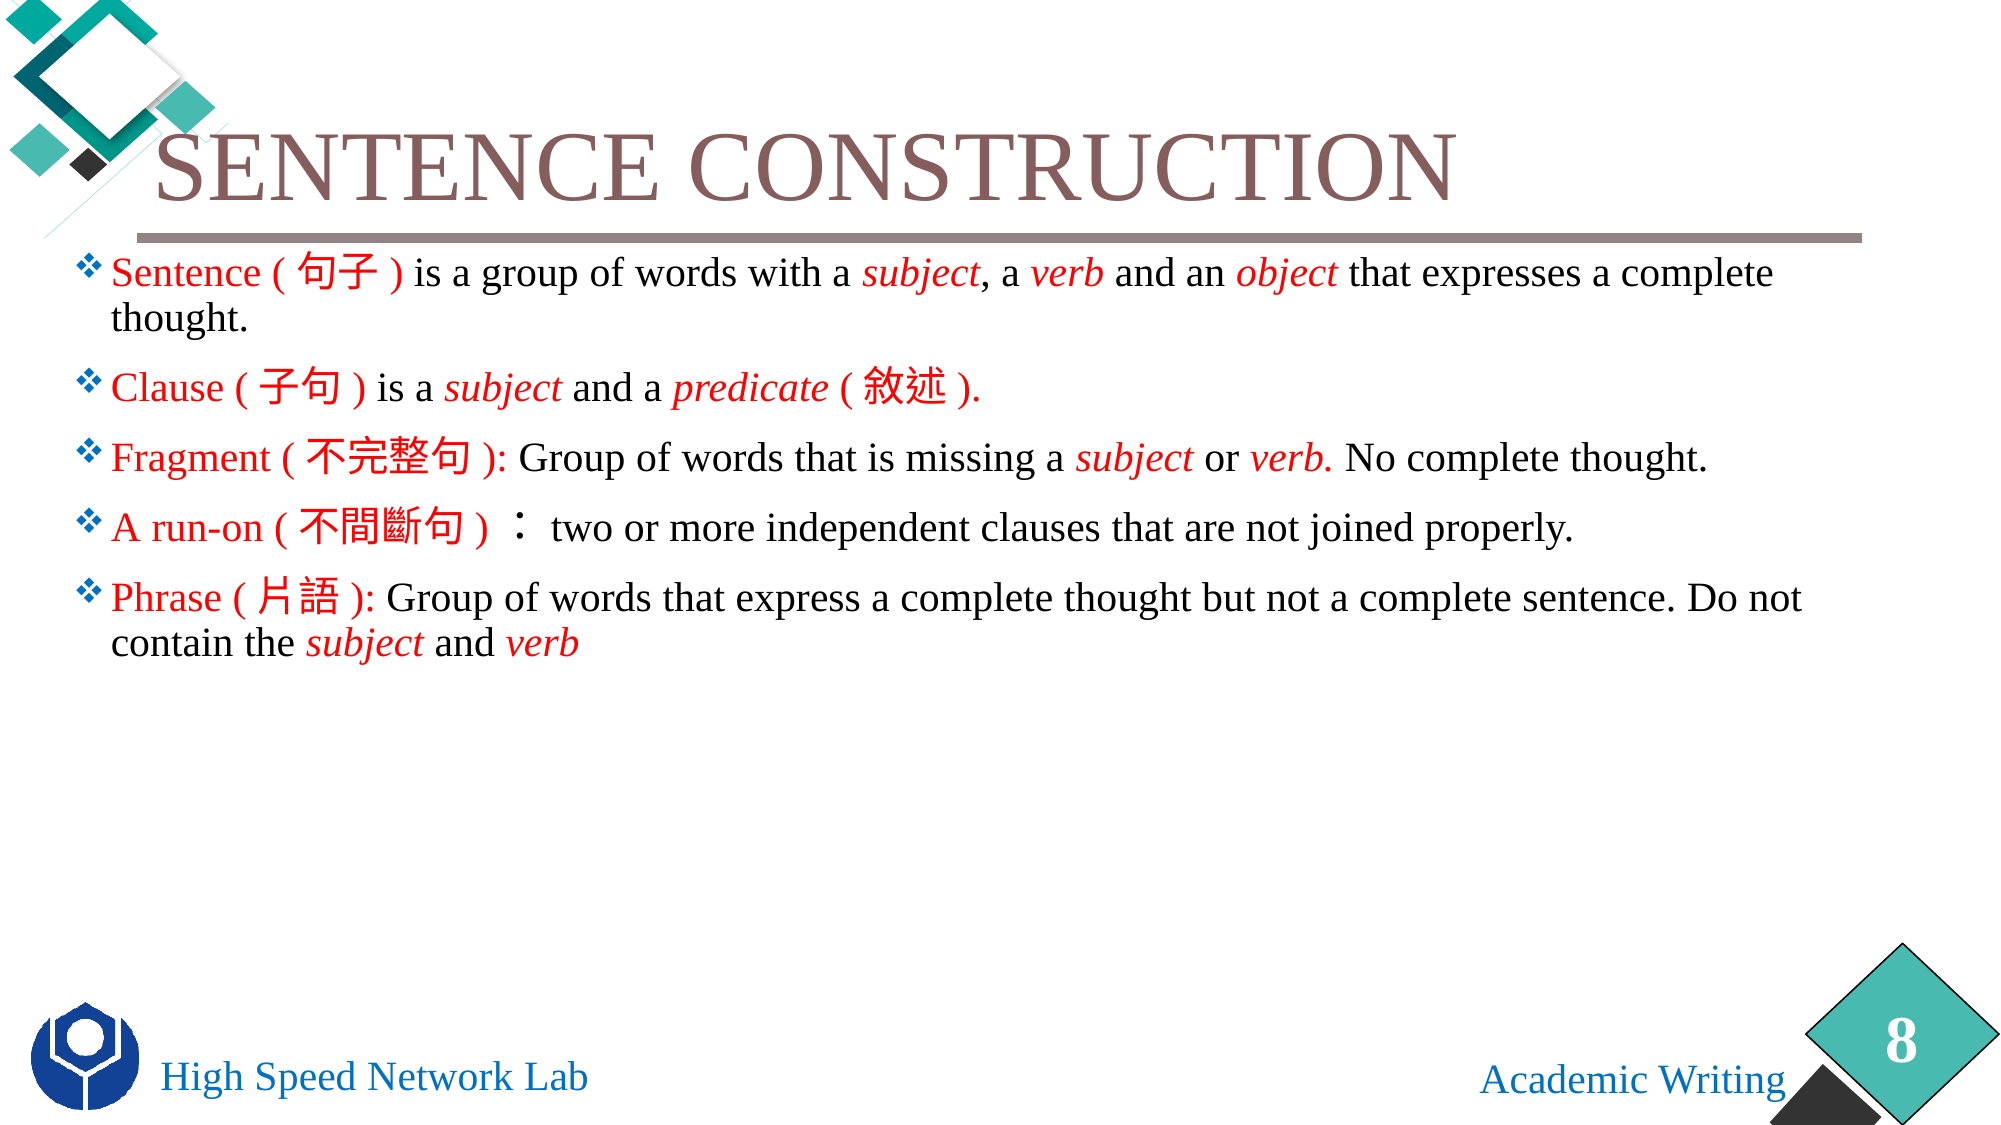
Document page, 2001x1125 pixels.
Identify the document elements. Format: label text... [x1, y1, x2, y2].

list Sentence (句子) is a group of words with a subject, a verb and an object that expresses a complete thought. Clause (子句) is a subject and a predicate (敘述). Fragment (不完整句): Group of words that is missing a subject or verb. No complete thought. A run-on (不間斷句)：two or more independent clauses that are not joined properly. Phrase (片語): Group of words that express a complete thought but not a complete sentence. Do not contain the subject and verb [58, 242, 1933, 1036]
picture [31, 1002, 139, 1110]
title Sentence construction [137, 59, 1863, 242]
